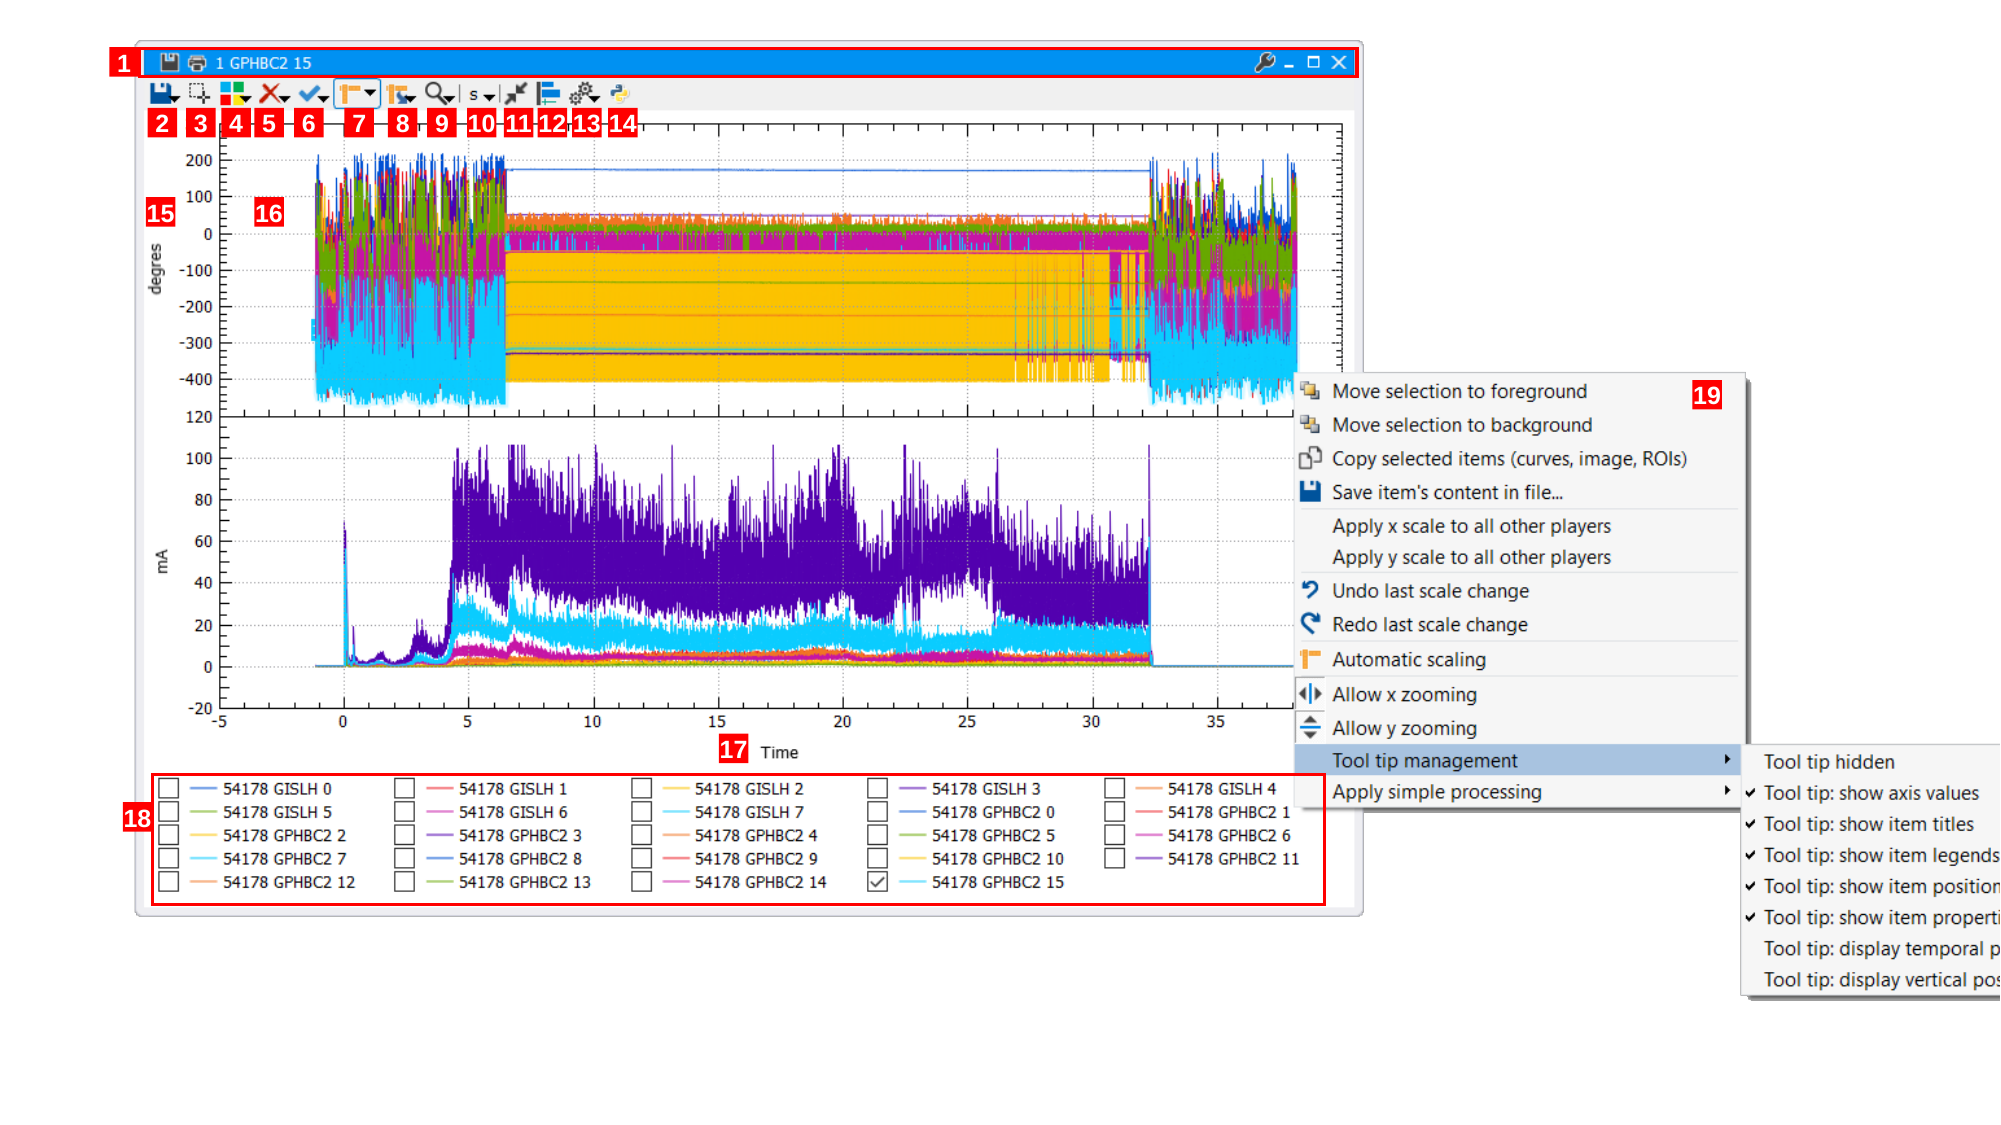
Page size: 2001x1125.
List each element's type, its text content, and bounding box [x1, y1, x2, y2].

text_box 18 [122, 801, 126, 833]
picture [126, 34, 2000, 1006]
text_box 1 [108, 46, 126, 78]
